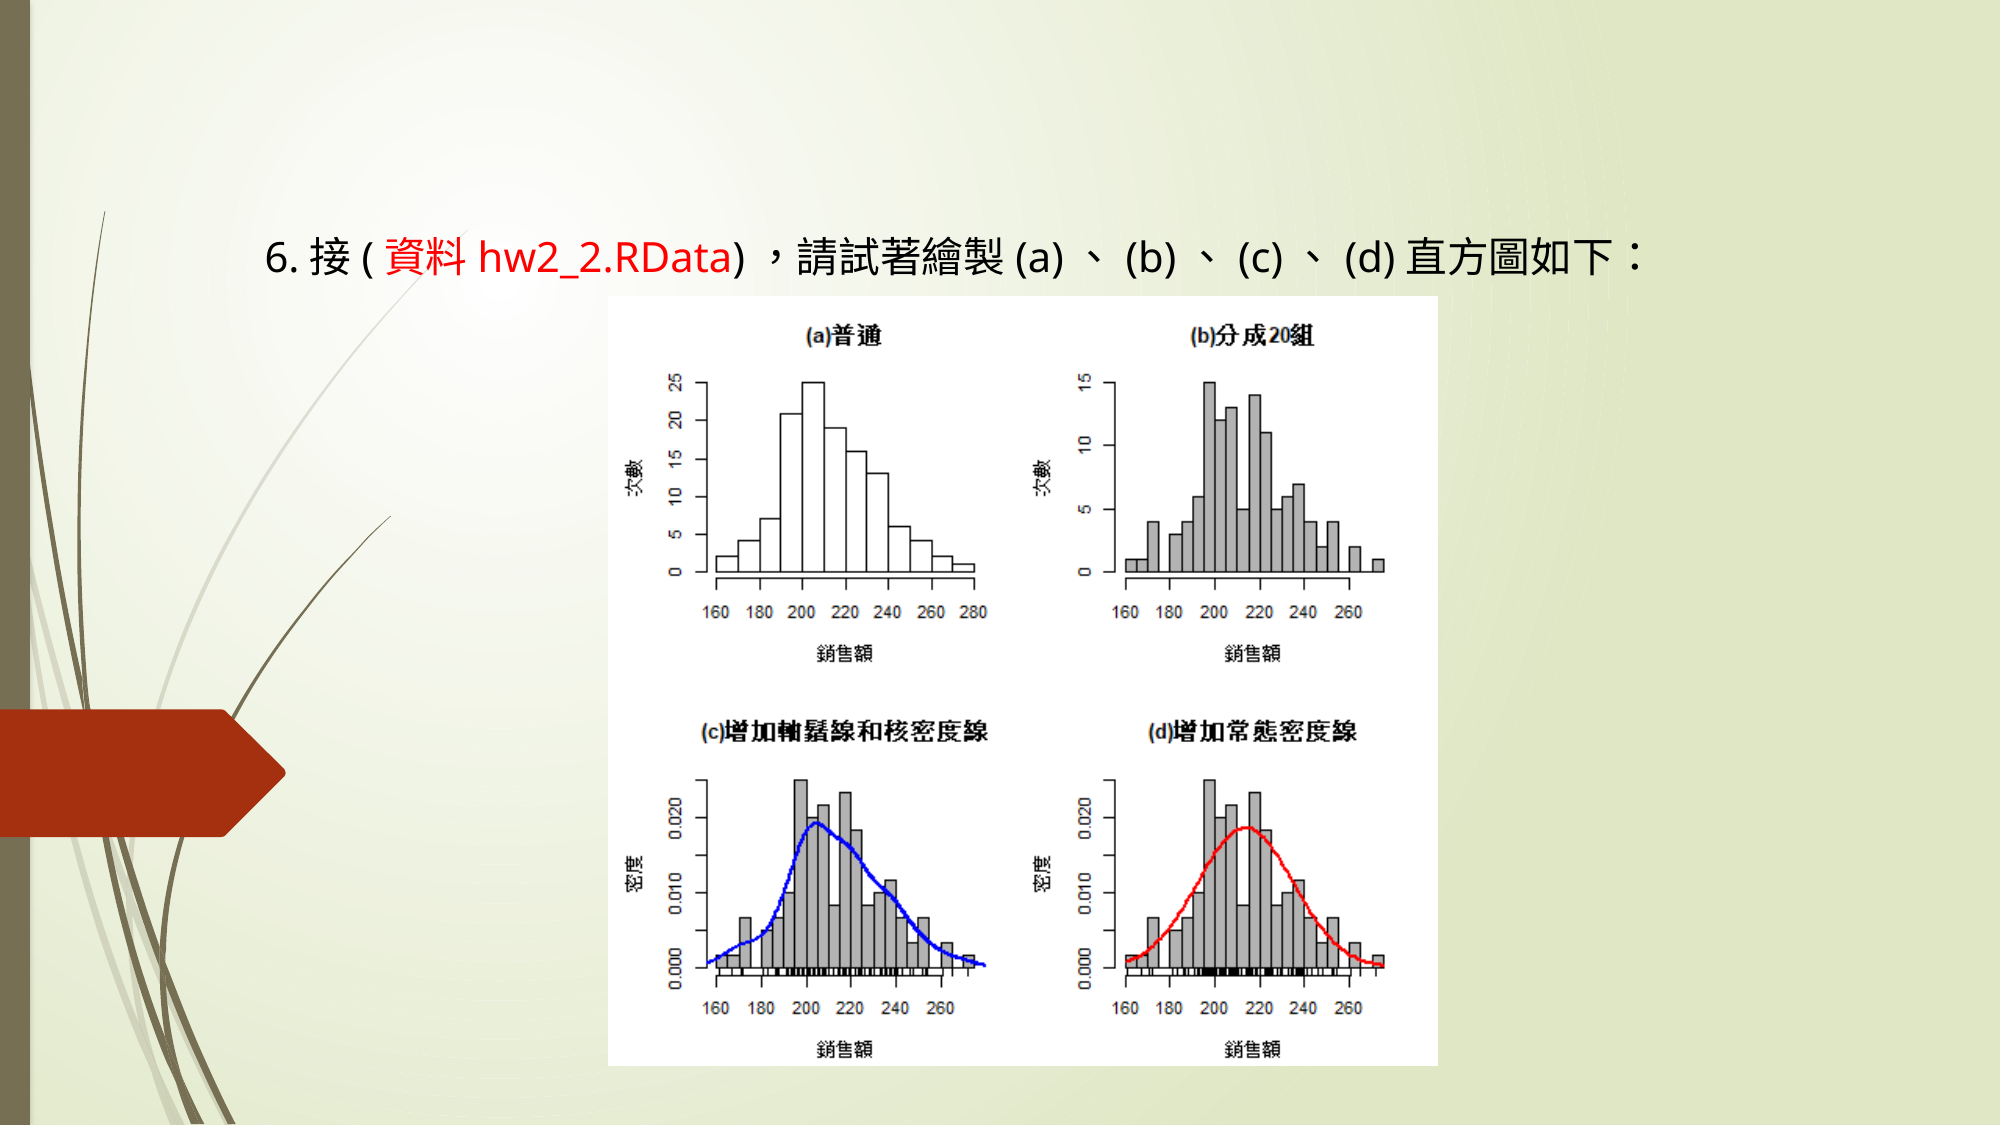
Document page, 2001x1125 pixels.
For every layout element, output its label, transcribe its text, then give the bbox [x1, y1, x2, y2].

text_box 6.接(資料hw2_2.RData)，請試著繪製(a)、(b)、(c)、(d)直方圖如下： [249, 223, 1750, 739]
picture [607, 296, 1439, 1066]
